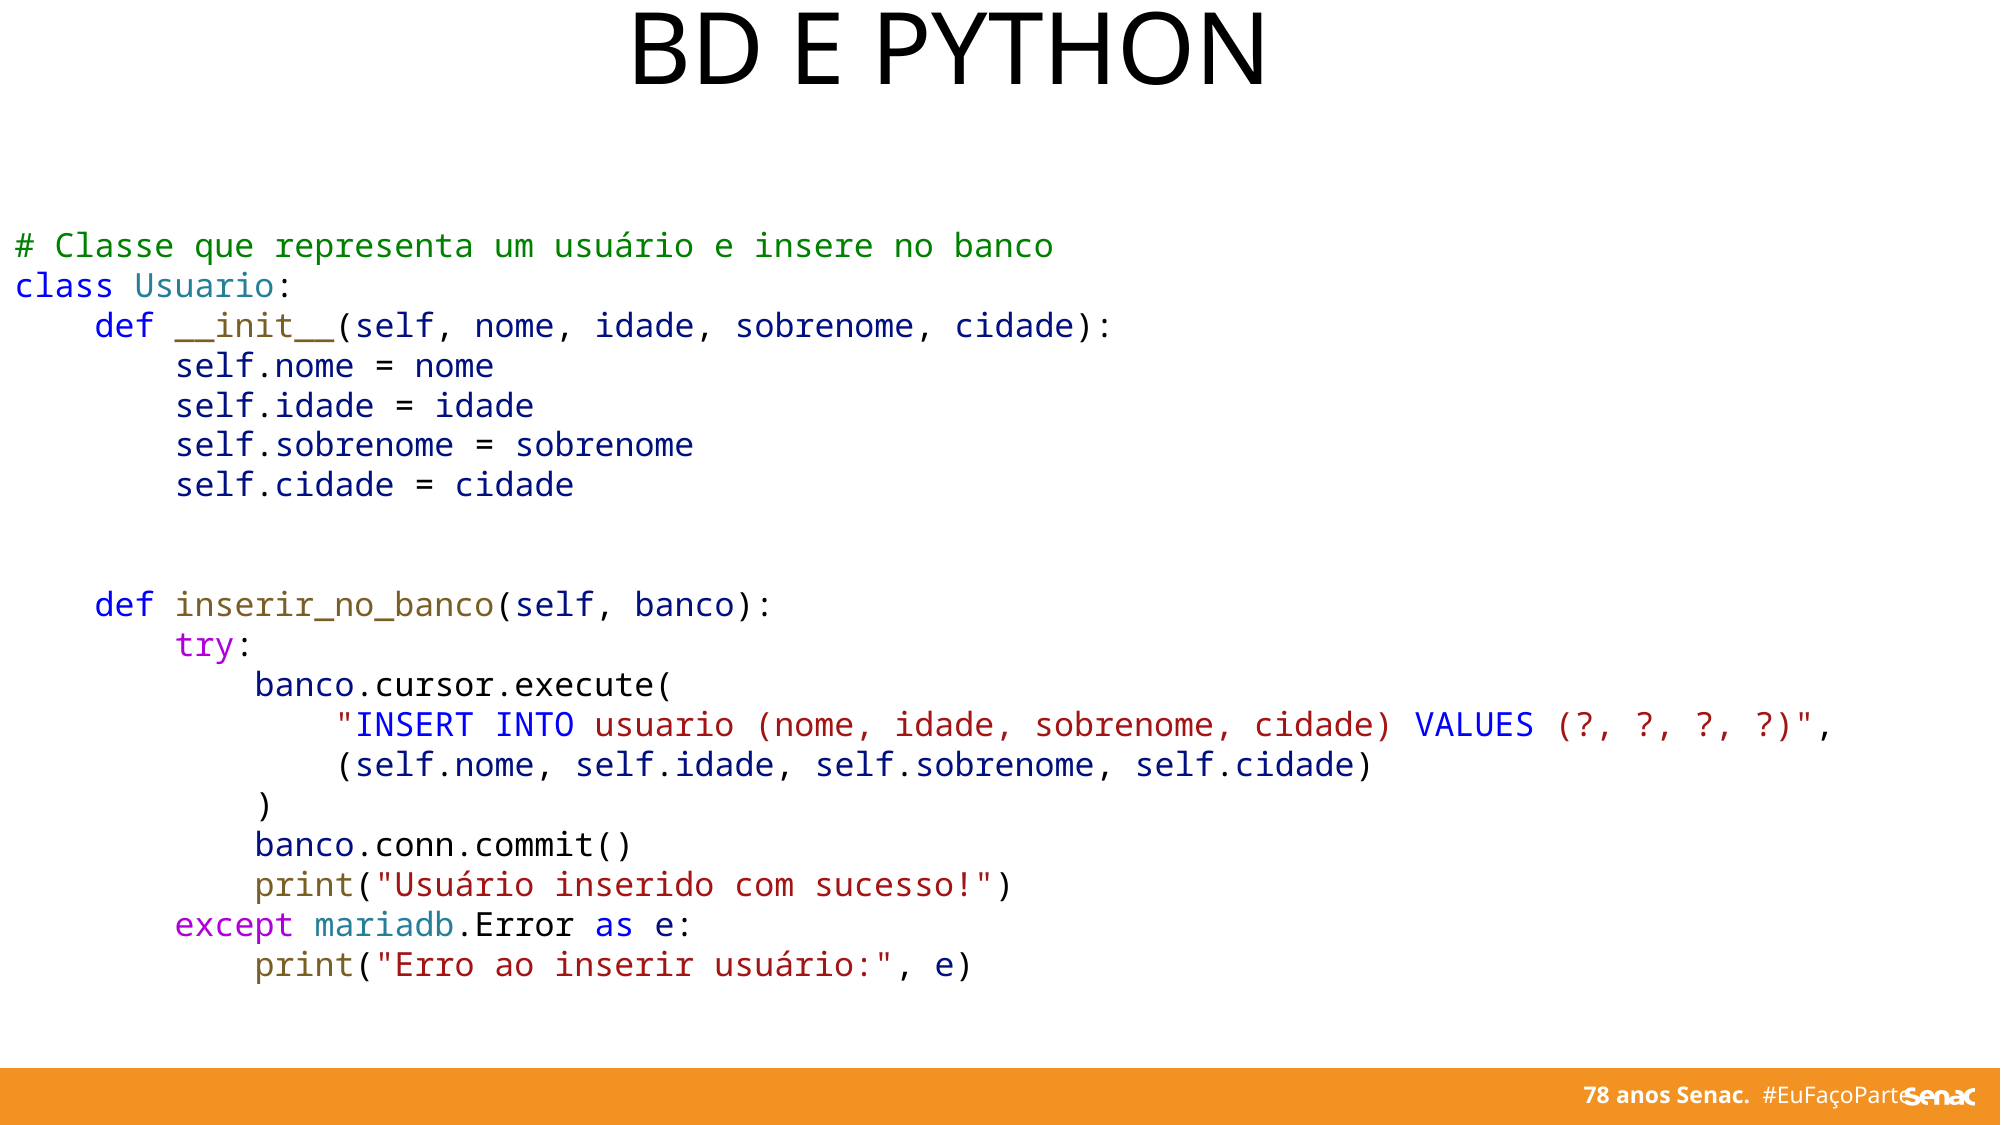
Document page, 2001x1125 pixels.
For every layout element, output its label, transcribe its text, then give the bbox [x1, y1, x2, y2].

text_box BD E PYTHON # Classe que representa um usuário e insere no banco class Usuario: def __init__(self, nome, idade, sobrenome, cidade): self.nome = nome self.idade = idade self.sobrenome = sobrenome self.cidade = cidade def inserir_no_banco(self, banco): try: banco.cursor.execute( "INSERT INTO usuario (nome, idade, sobrenome, cidade) VALUES (?, ?, ?, ?)", (self.nome, self.idade, self.sobrenome, self.cidade) ) banco.conn.commit() print("Usuário inserido com sucesso!") except mariadb.Error as e: print("Erro ao inserir usuário:", e) [0, 0, 1899, 1125]
picture [1899, 1069, 1976, 1123]
